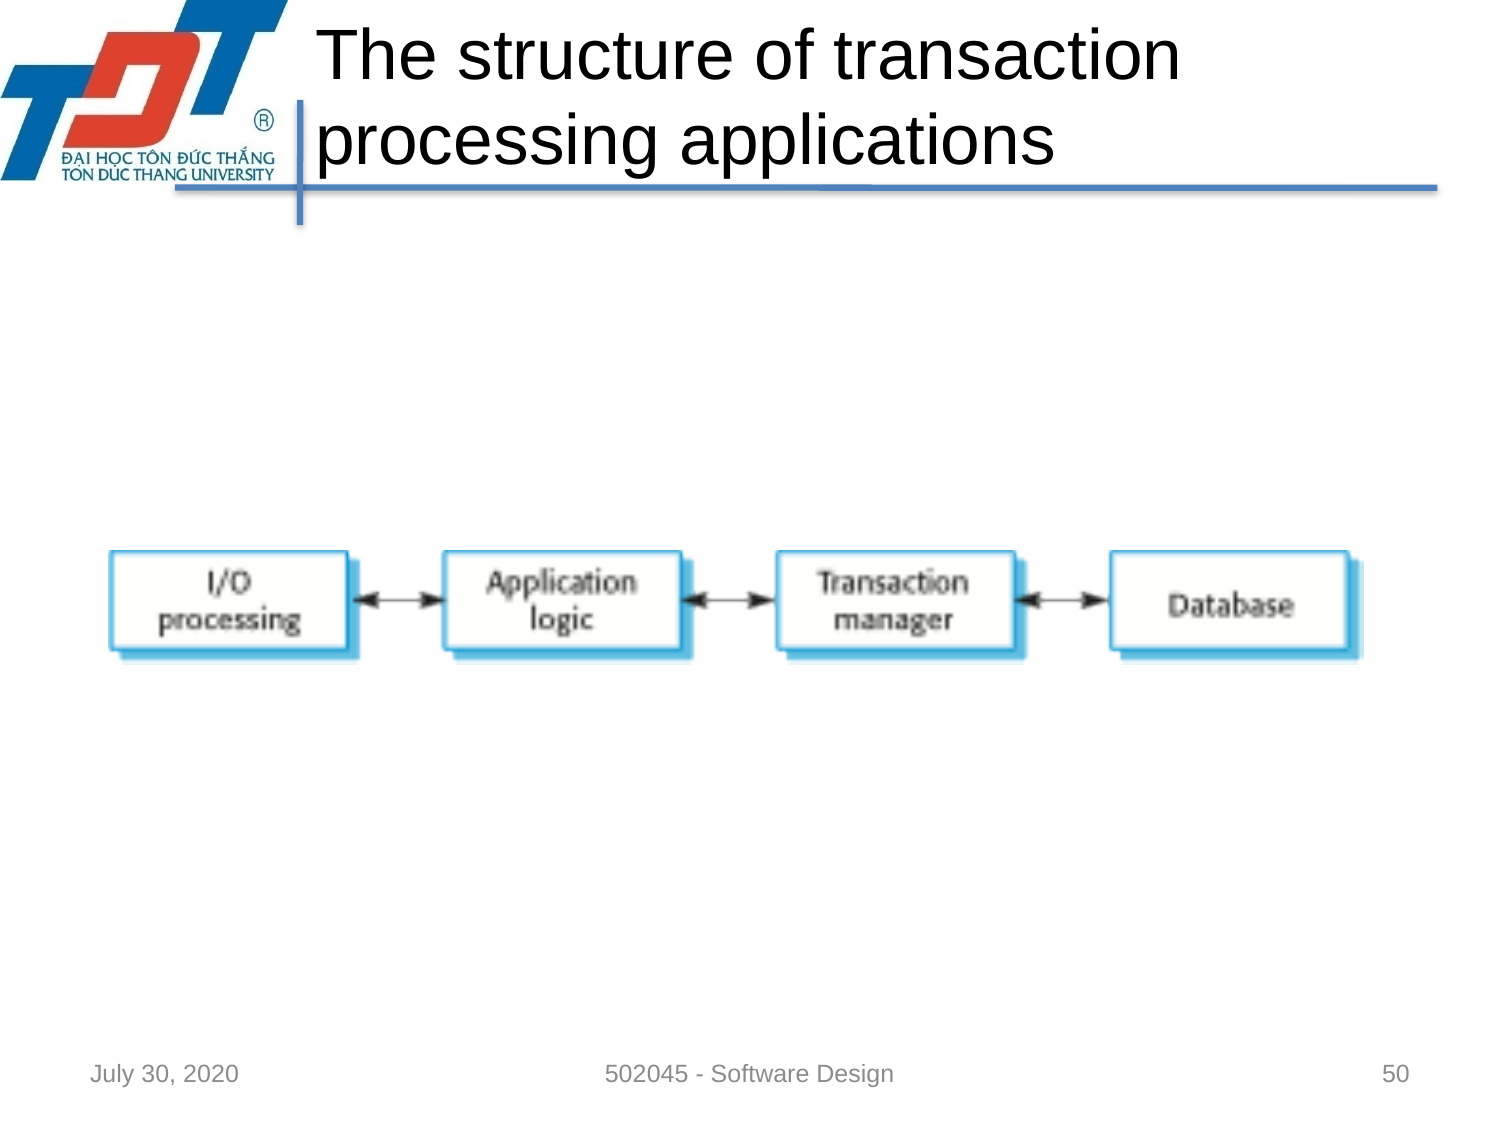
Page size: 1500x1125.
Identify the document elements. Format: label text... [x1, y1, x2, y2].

picture [0, 0, 288, 181]
footer 502045 - Software Design [487, 1042, 1013, 1103]
title The structure of transaction processing applications [299, 0, 1488, 188]
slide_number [75, 1042, 425, 1103]
slide_number 50 [1074, 1042, 1425, 1103]
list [107, 262, 1364, 953]
